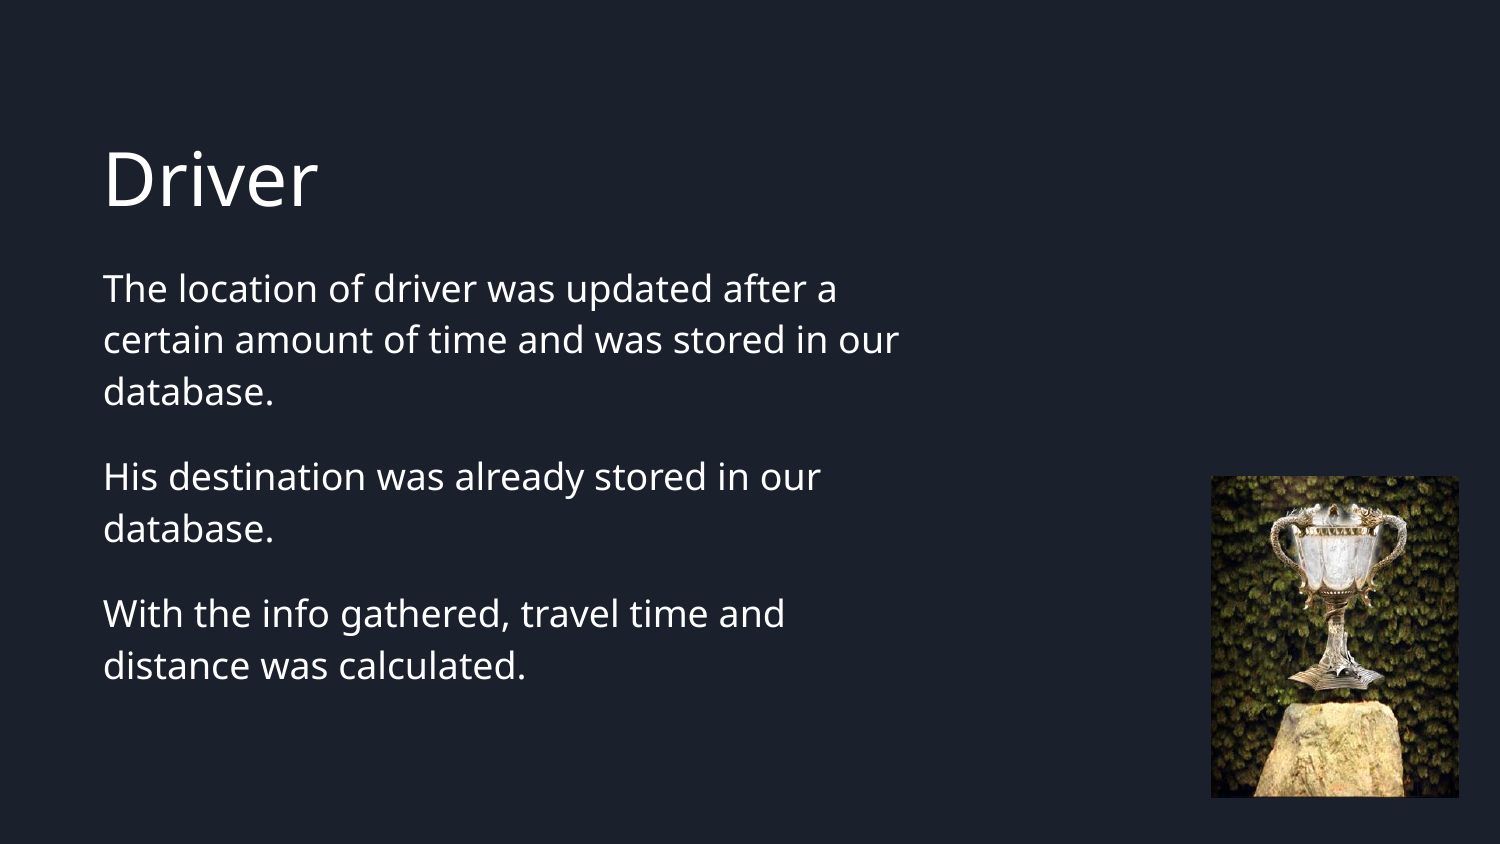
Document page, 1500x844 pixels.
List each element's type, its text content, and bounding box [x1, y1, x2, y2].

title Driver [87, 116, 1418, 243]
picture [1211, 476, 1460, 798]
title The location of driver was updated after a certain amount of time and was stored in our database. His destination was already stored in our database. With the info gathered, travel time and distance was calculated. [87, 242, 941, 746]
